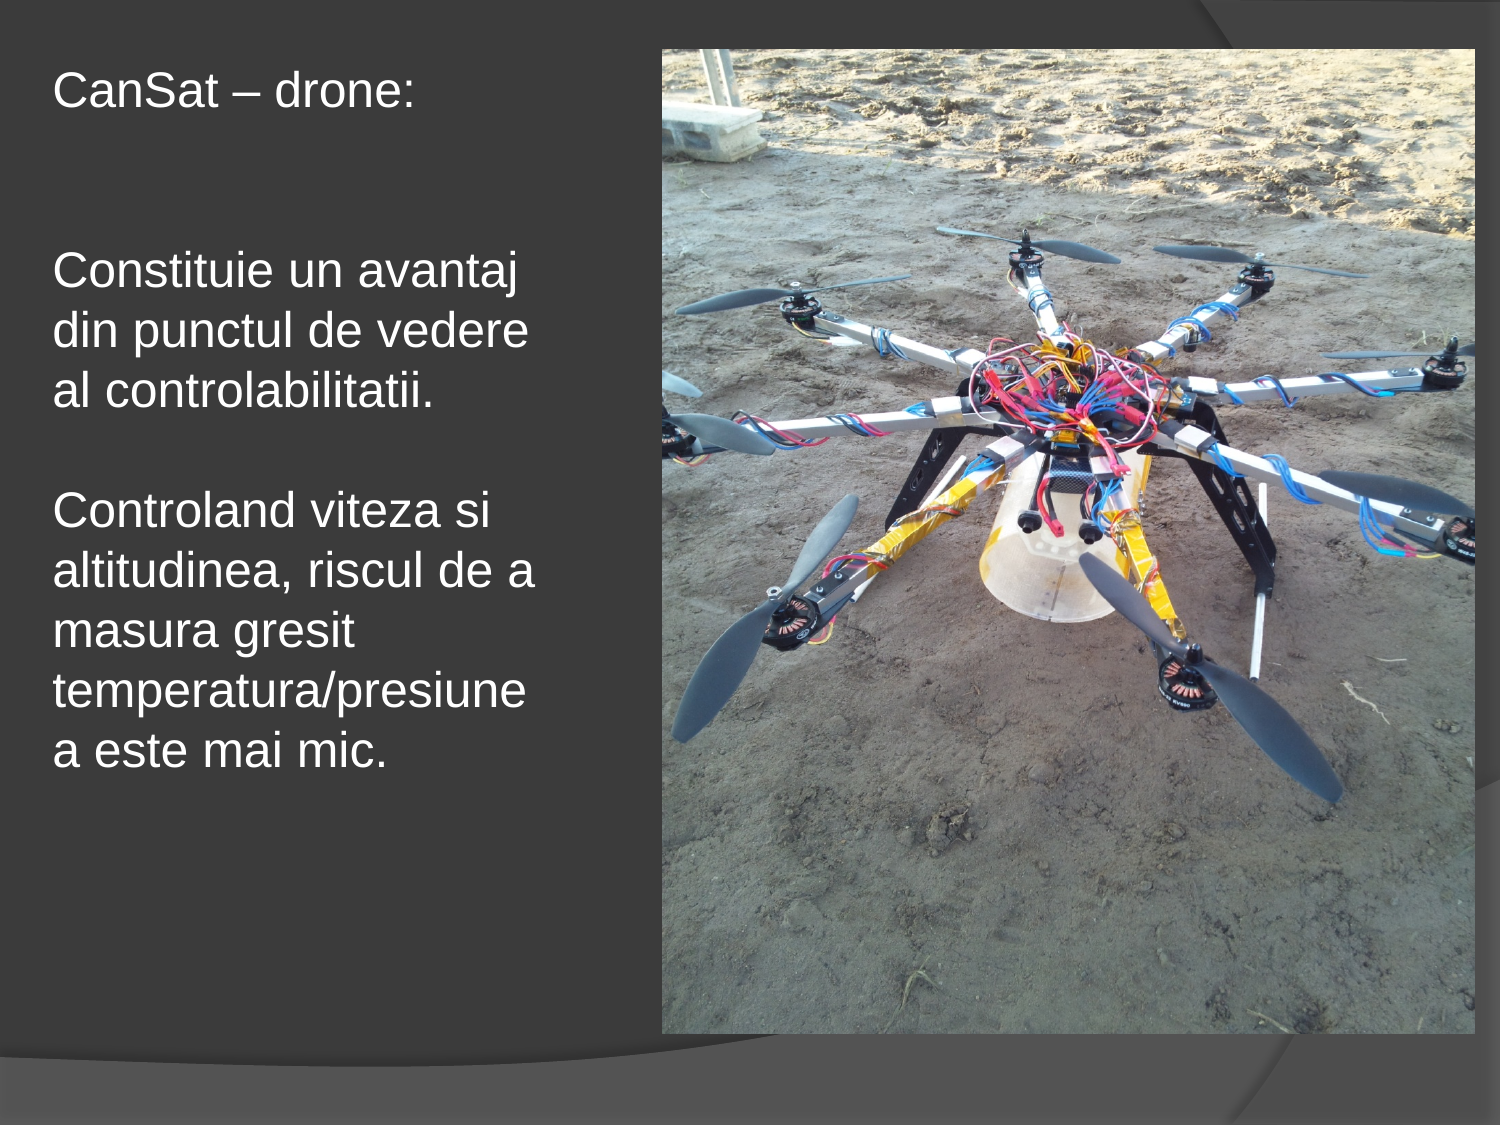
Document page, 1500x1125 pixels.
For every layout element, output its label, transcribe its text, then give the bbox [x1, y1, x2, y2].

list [662, 49, 1476, 1034]
text_box CanSat – drone: Constituie un avantaj din punctul de vedere al controlabilitatii. Controland viteza si altitudinea, riscul de a masura gresit temperatura/presiunea este mai mic. [37, 49, 563, 845]
